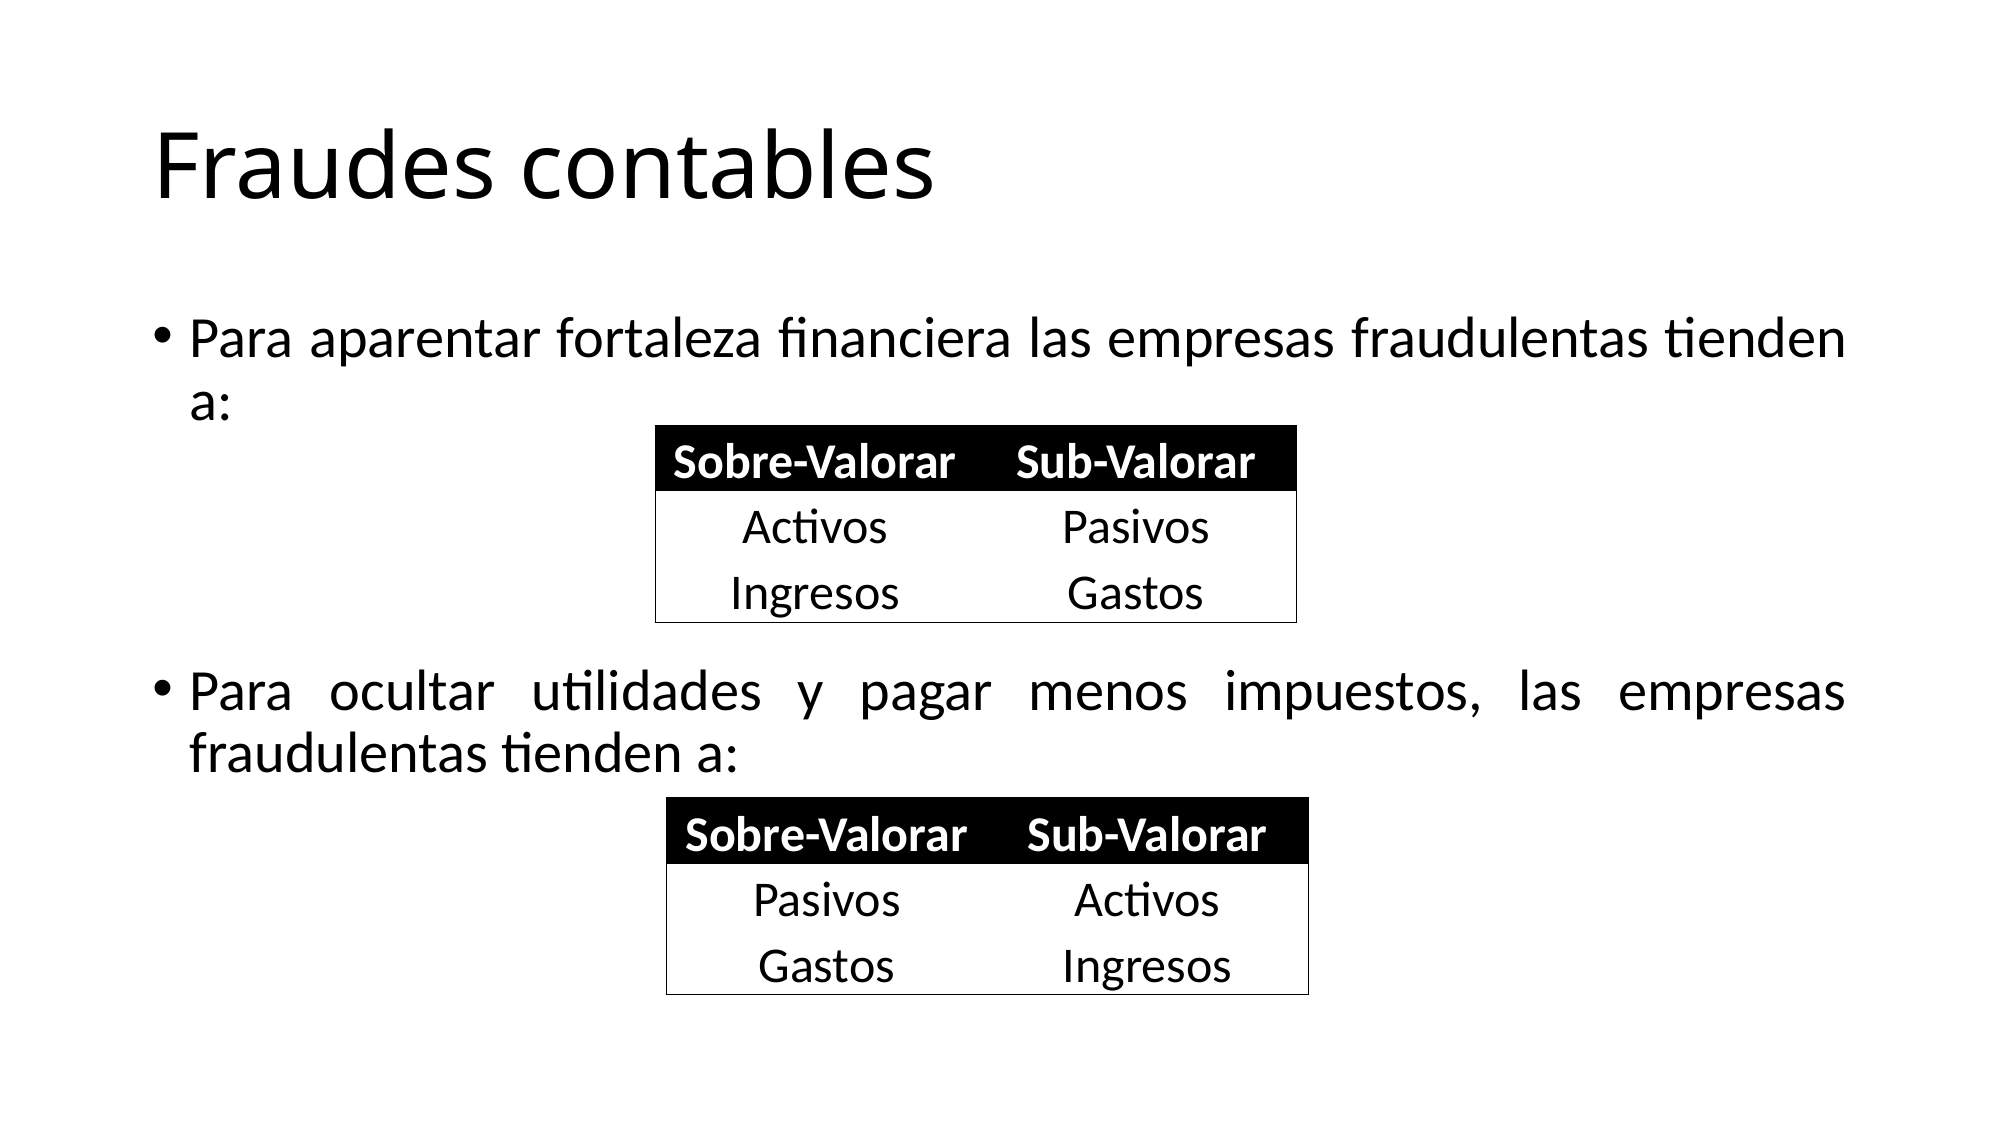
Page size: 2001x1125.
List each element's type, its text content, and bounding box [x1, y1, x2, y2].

table_cell Gastos [976, 557, 1296, 622]
table_header Sobre-Valorar [667, 798, 987, 864]
table_cell Pasivos [667, 864, 987, 929]
table_header Sub-Valorar [976, 426, 1296, 491]
table_cell Pasivos [976, 491, 1296, 557]
title Fraudes contables [137, 59, 1863, 278]
table_header Sub-Valorar [987, 798, 1308, 864]
table_cell Activos [987, 864, 1308, 929]
list Para aparentar fortaleza financiera las empresas fraudulentas tienden a: Para ocultar utilidades y pagar menos impuestos, las empresas fraudulentas tienden a: [137, 299, 1863, 1014]
table_cell Activos [656, 491, 976, 557]
table_cell Gastos [667, 929, 987, 994]
table_header Sobre-Valorar [656, 426, 976, 491]
table_cell Ingresos [656, 557, 976, 622]
table_cell Ingresos [987, 929, 1308, 994]
